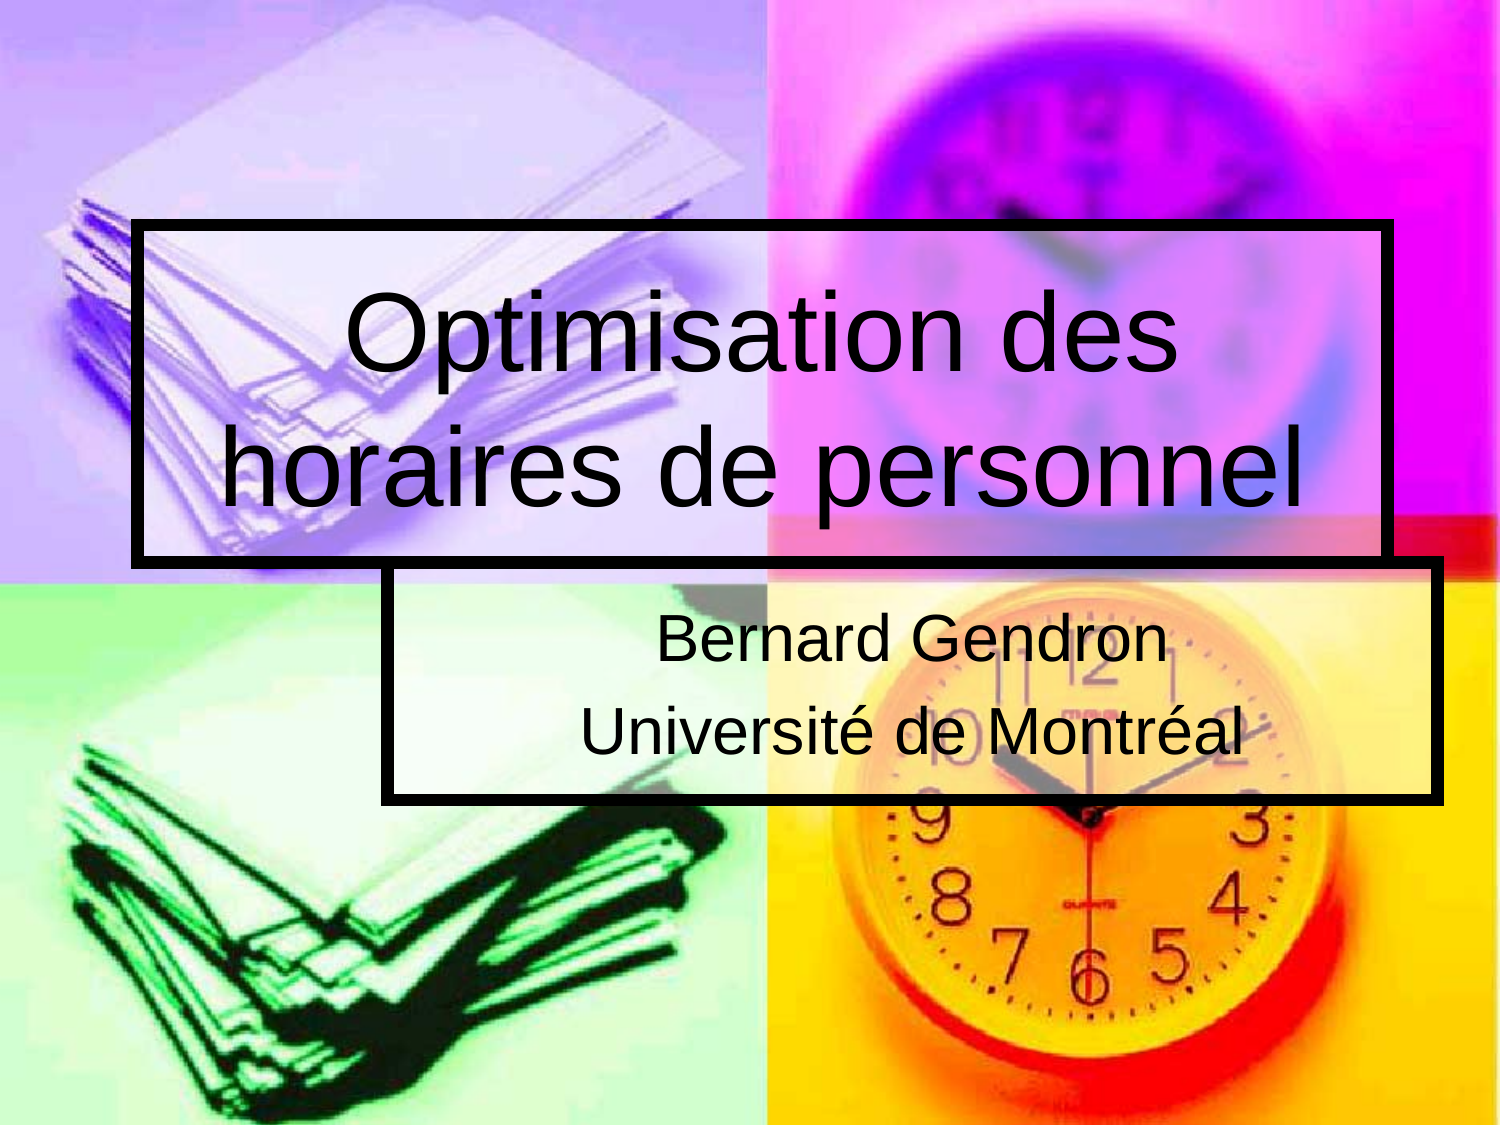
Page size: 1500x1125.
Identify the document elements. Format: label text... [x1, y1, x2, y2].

title Optimisation des horaires de personnel [131, 219, 1394, 569]
subtitle Bernard Gendron Université de Montréal [381, 556, 1444, 806]
picture [0, 0, 1500, 1125]
